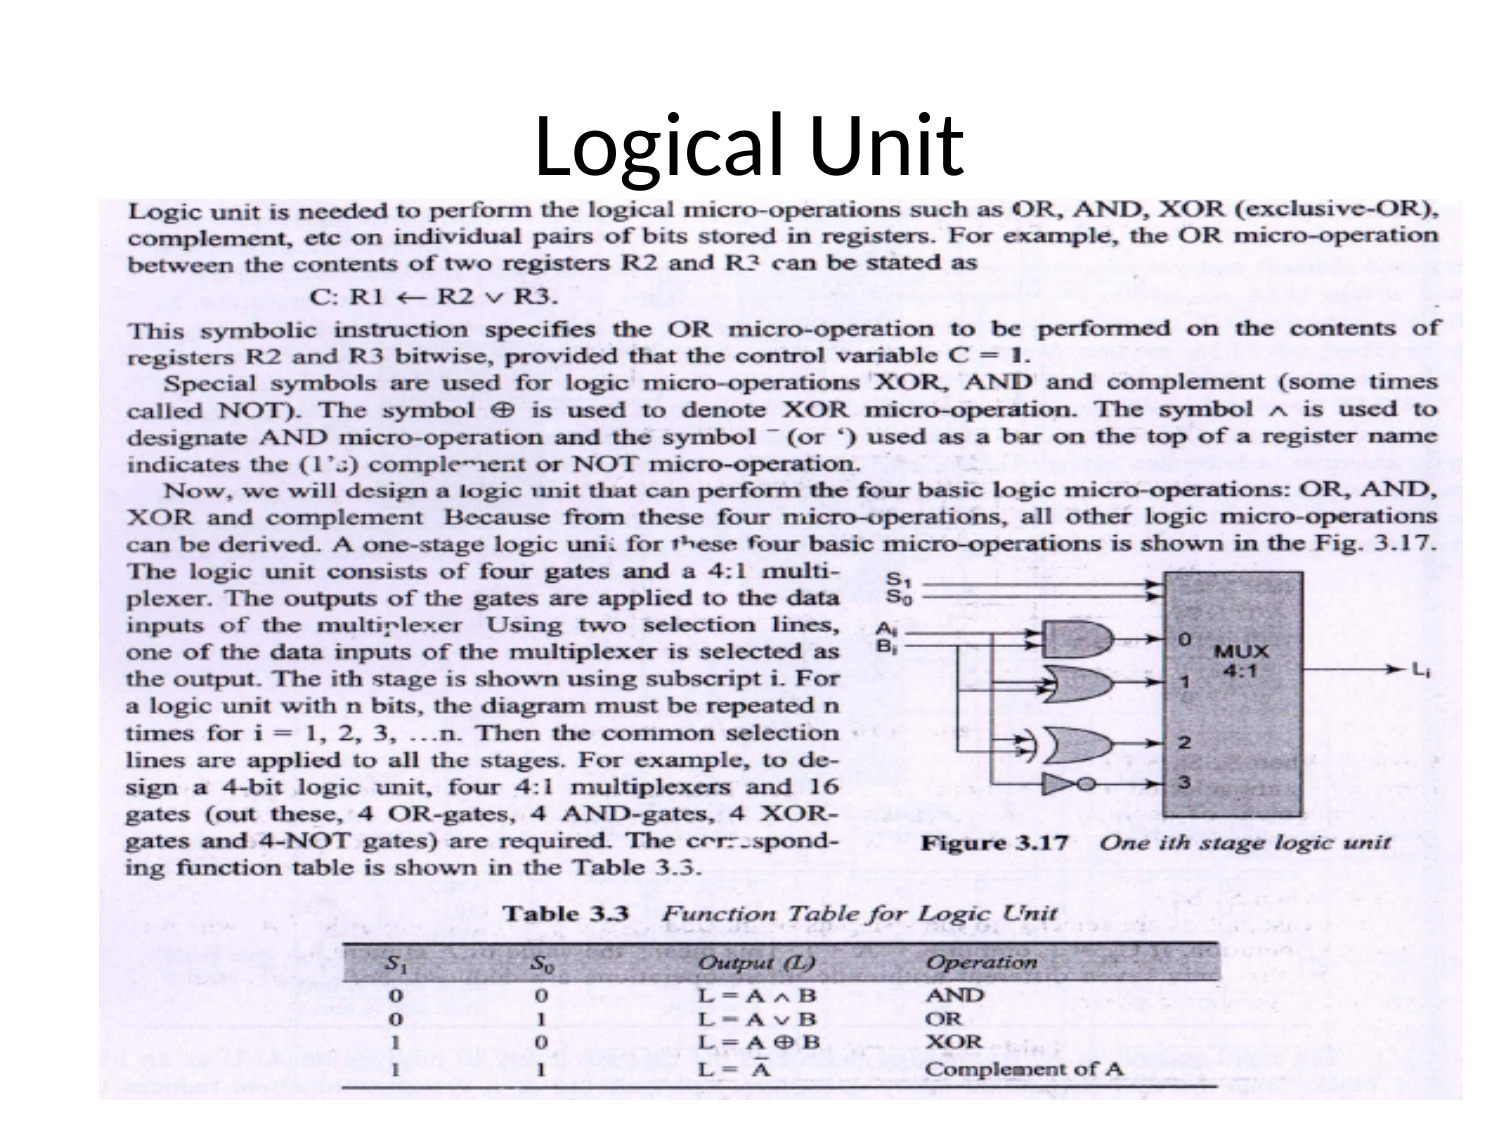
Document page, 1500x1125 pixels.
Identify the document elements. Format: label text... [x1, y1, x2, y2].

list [99, 199, 1463, 1100]
title Logical Unit [75, 45, 1425, 233]
